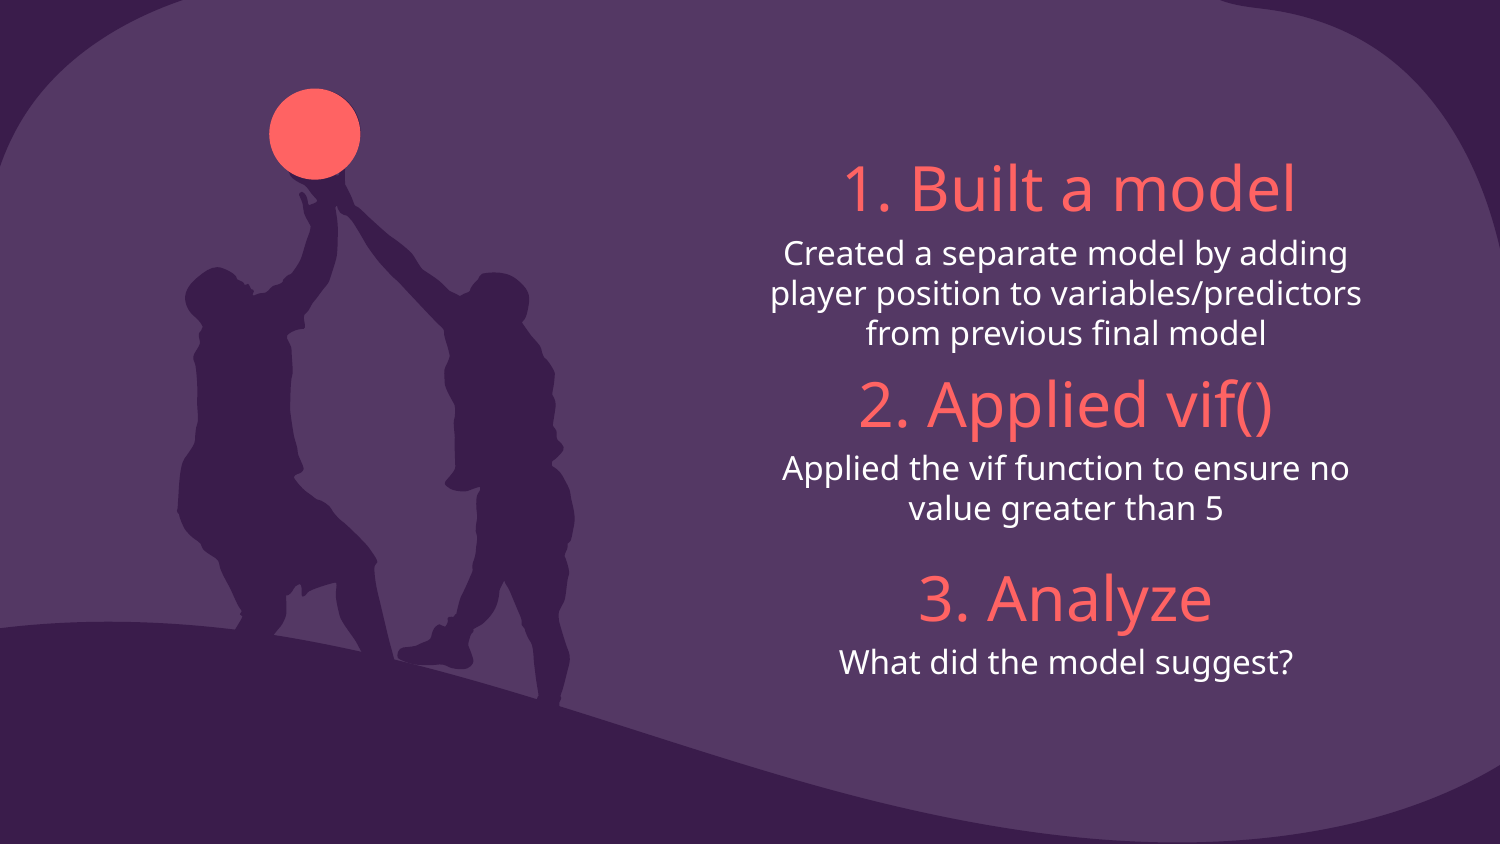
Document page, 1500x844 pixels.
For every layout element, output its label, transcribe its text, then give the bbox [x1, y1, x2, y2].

title Built a model [750, 135, 1383, 216]
title 2. Applied vif() [750, 351, 1383, 432]
subtitle Applied the vif function to ensure no value greater than 5 [750, 432, 1383, 515]
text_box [175, 88, 577, 792]
subtitle What did the model suggest? [750, 626, 1383, 709]
subtitle Created a separate model by adding player position to variables/predictors from previous final model [750, 216, 1383, 299]
title 3. Analyze [750, 545, 1383, 626]
